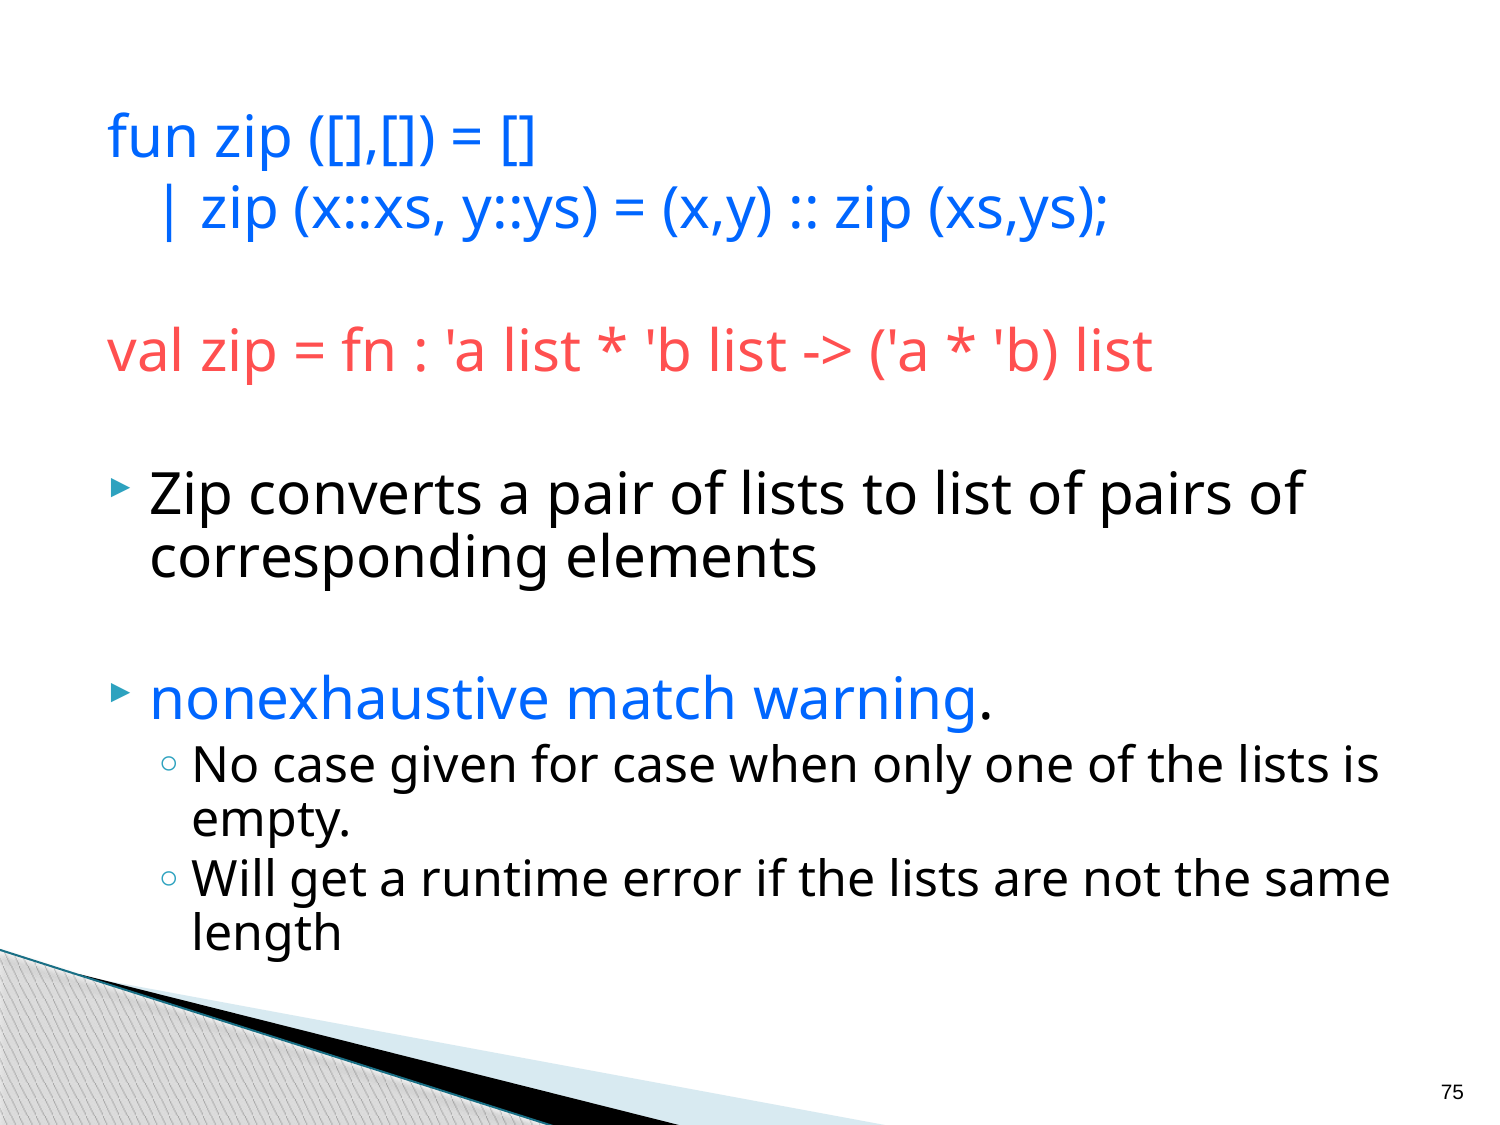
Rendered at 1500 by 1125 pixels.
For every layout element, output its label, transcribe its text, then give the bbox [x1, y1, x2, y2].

list fun zip ([],[]) = [] | zip (x::xs, y::ys) = (x,y) :: zip (xs,ys); val zip = fn : 'a list * 'b list -> ('a * 'b) list Zip converts a pair of lists to list of pairs of corresponding elements nonexhaustive match warning. No case given for case when only one of the lists is empty. Will get a runtime error if the lists are not the same length [75, 99, 1425, 1025]
slide_number 75 [1418, 1051, 1479, 1112]
